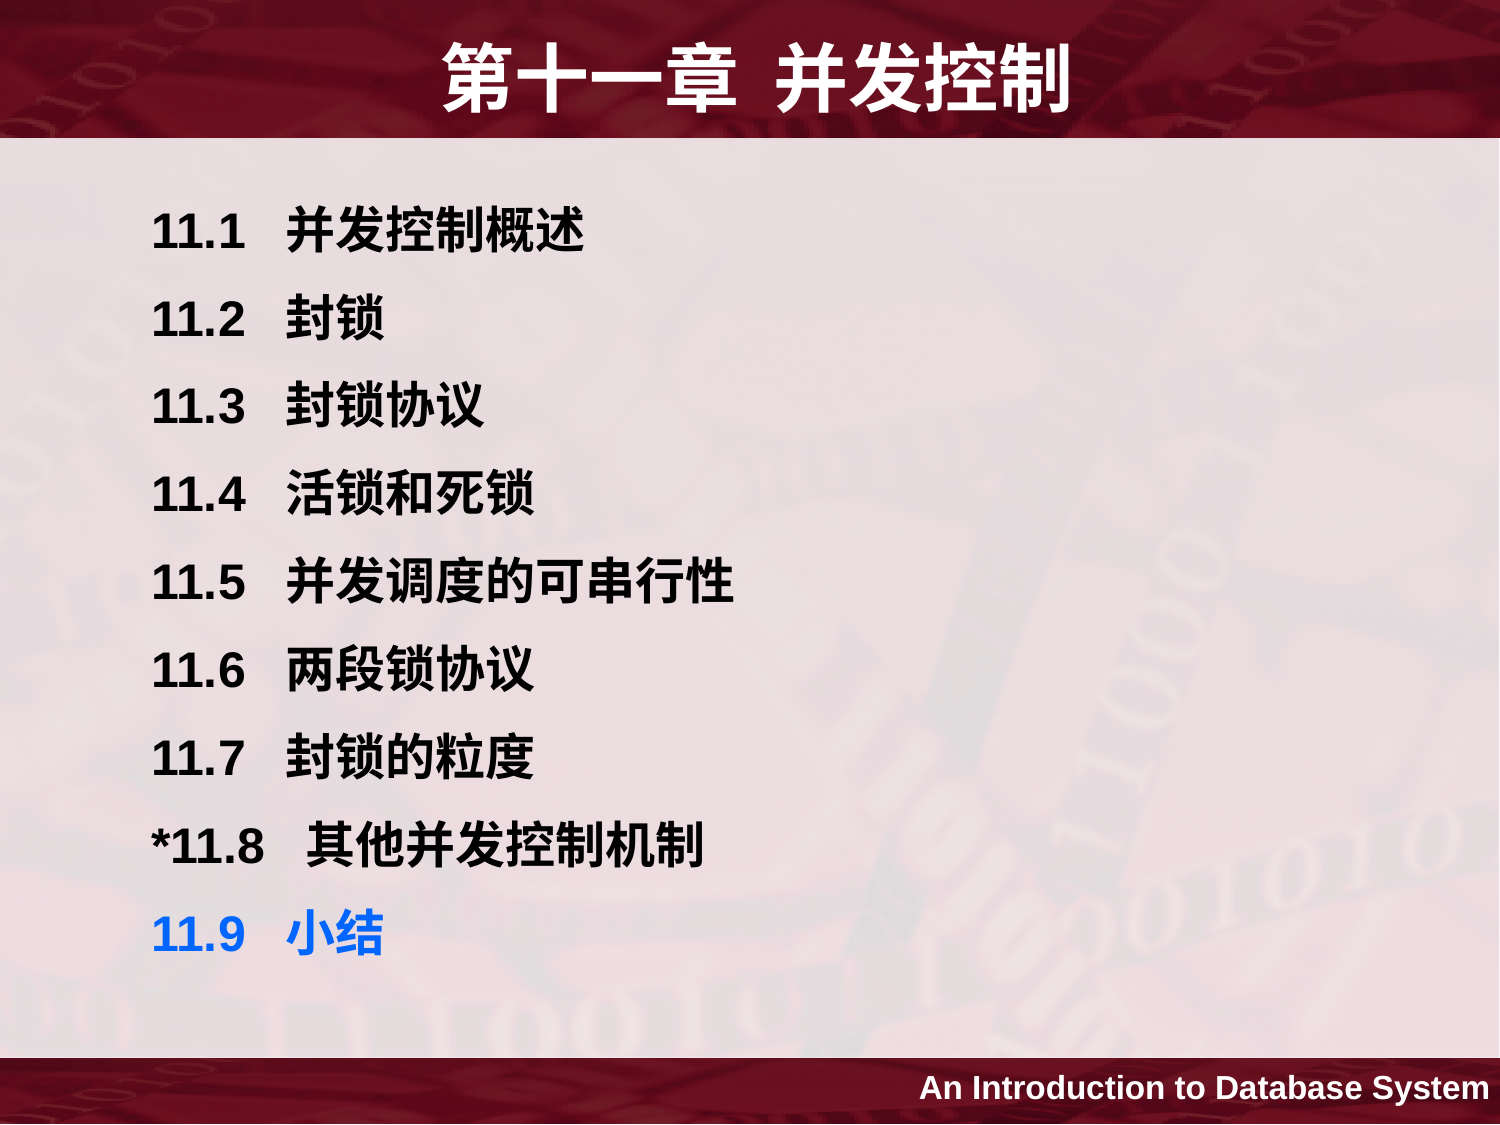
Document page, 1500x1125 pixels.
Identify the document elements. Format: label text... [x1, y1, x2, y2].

picture [0, 0, 1500, 1124]
list 11.1 并发控制概述 11.2 封锁 11.3 封锁协议 11.4 活锁和死锁 11.5 并发调度的可串行性 11.6 两段锁协议 11.7 封锁的粒度 *11.8 其他并发控制机制 11.9 小结 [135, 172, 1402, 1024]
title 第十一章 并发控制 [149, 29, 1363, 123]
